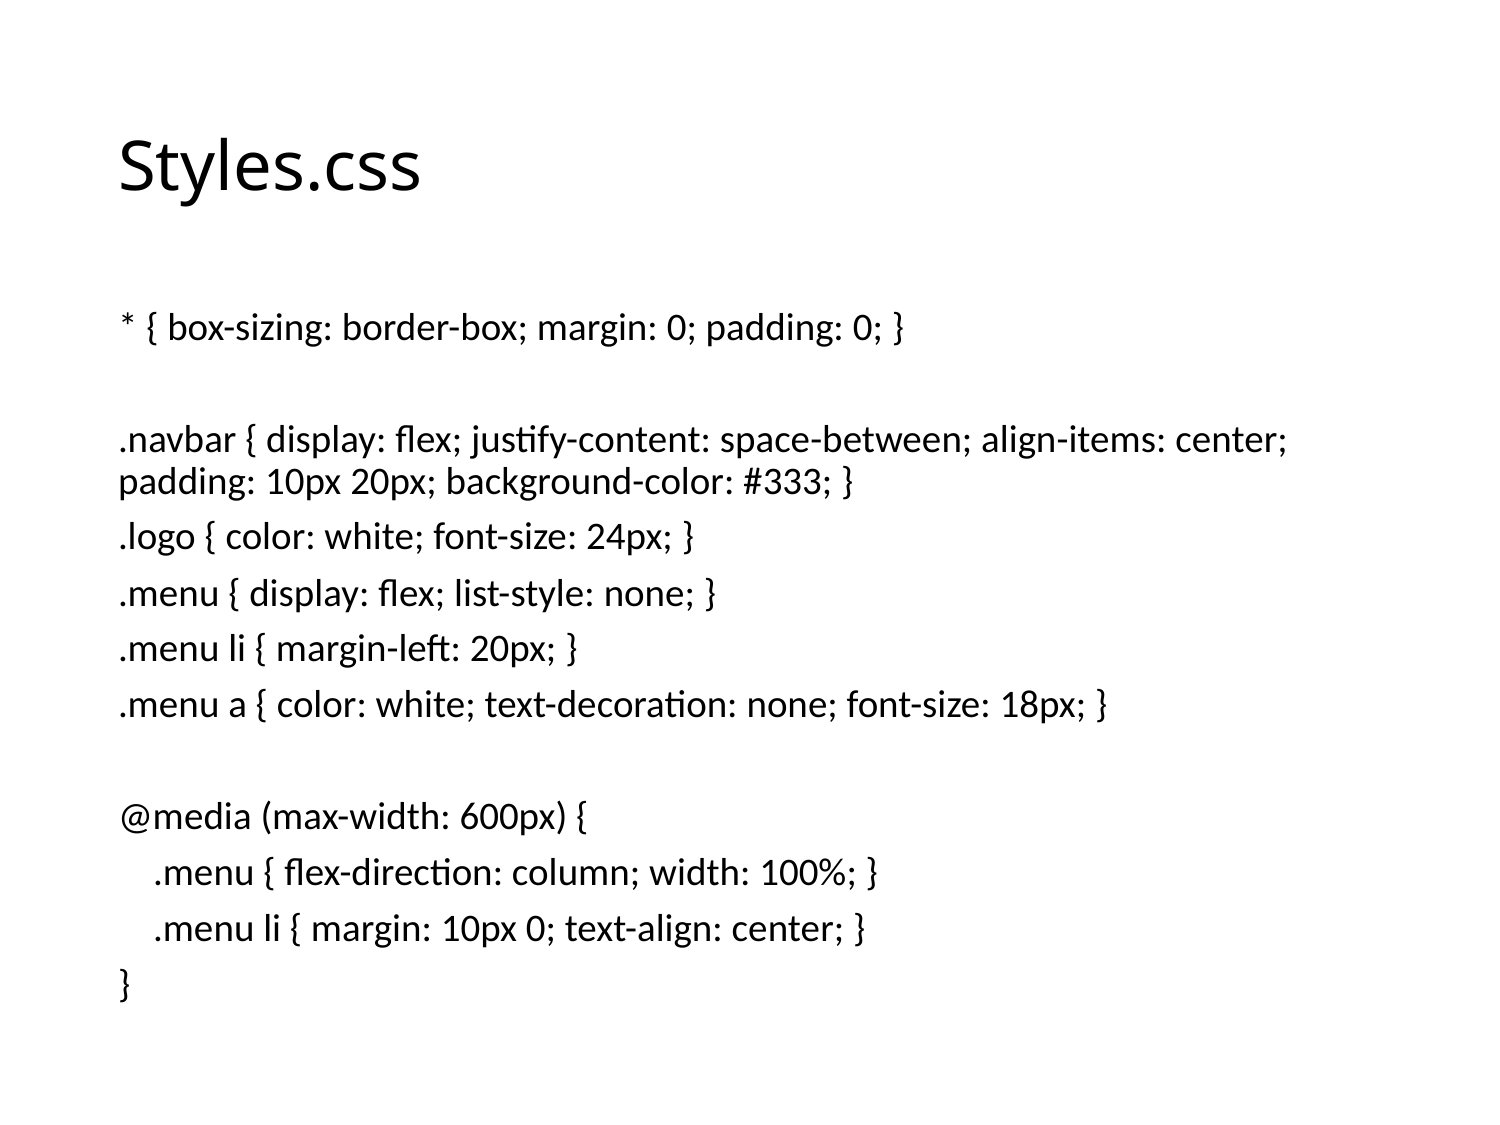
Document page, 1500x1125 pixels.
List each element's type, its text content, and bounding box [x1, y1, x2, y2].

list * { box-sizing: border-box; margin: 0; padding: 0; } .navbar { display: flex; justify-content: space-between; align-items: center; padding: 10px 20px; background-color: #333; } .logo { color: white; font-size: 24px; } .menu { display: flex; list-style: none; } .menu li { margin-left: 20px; } .menu a { color: white; text-decoration: none; font-size: 18px; } @media (max-width: 600px) { .menu { flex-direction: column; width: 100%; } .menu li { margin: 10px 0; text-align: center; } } [103, 299, 1397, 1014]
title Styles.css [103, 59, 1397, 278]
